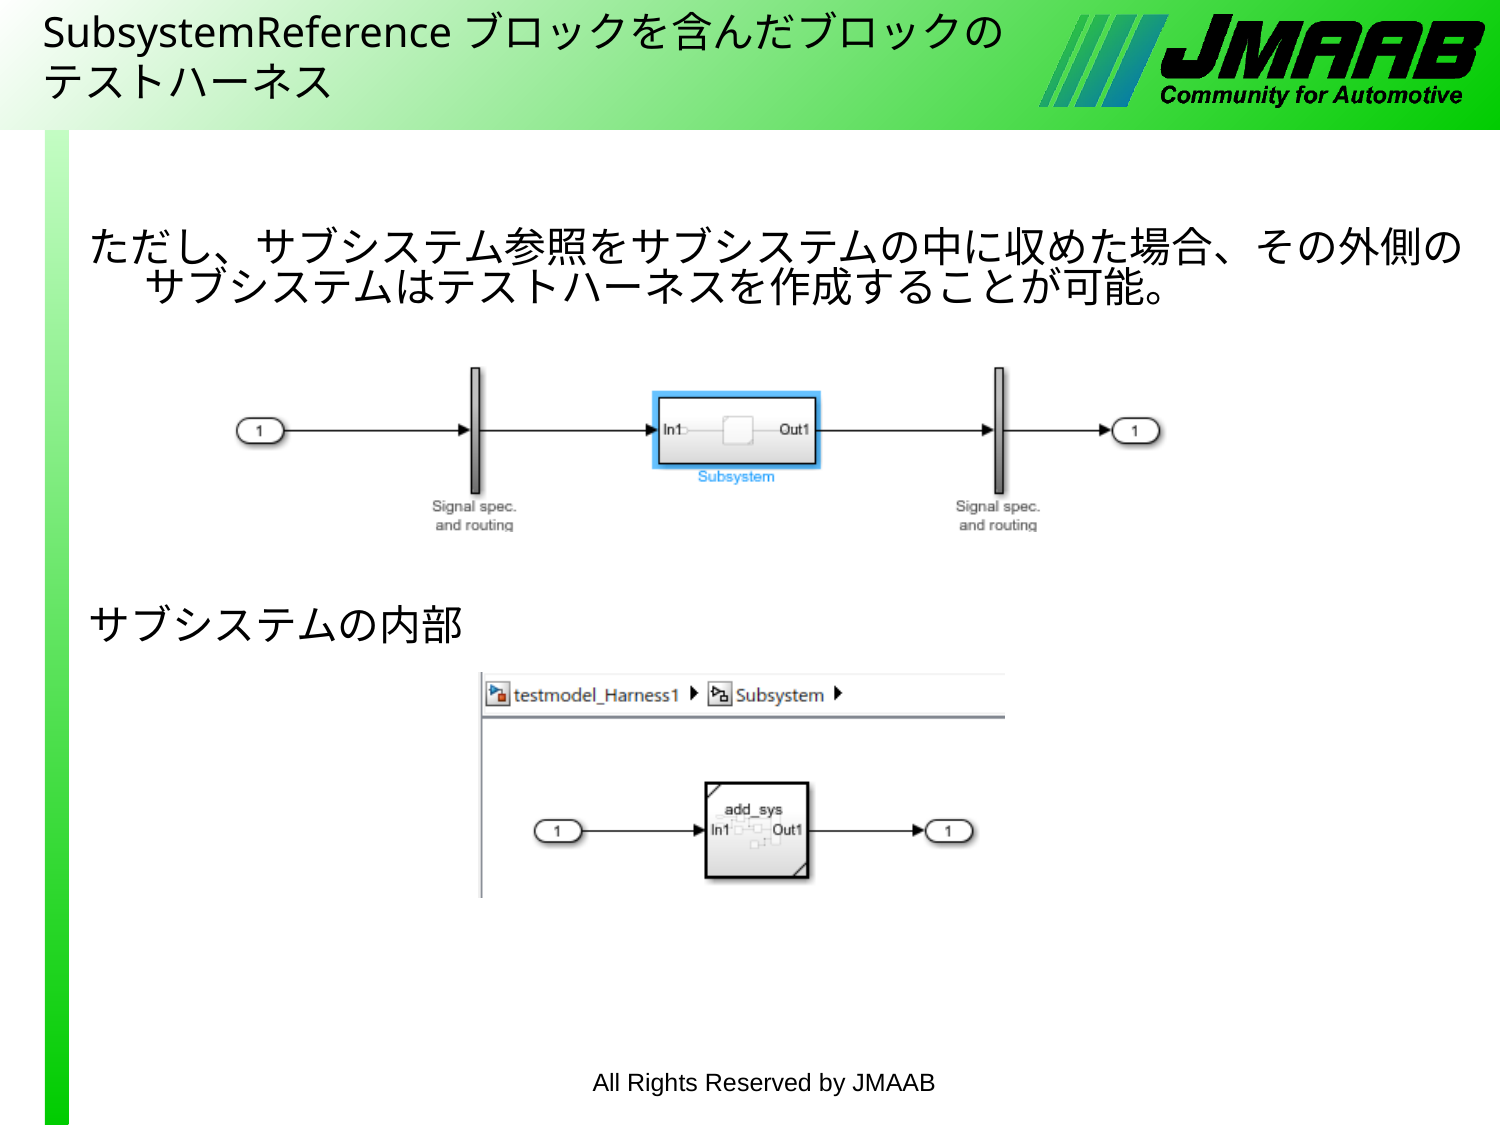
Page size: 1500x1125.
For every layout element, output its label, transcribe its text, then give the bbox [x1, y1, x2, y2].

title SubsystemReferenceブロックを含んだブロックのテストハーネス [27, 21, 1057, 91]
list ただし、サブシステム参照をサブシステムの中に収めた場合、その外側のサブシステムはテストハーネスを作成することが可能。 サブシステムの内部 [73, 222, 1500, 1041]
picture [478, 672, 1006, 899]
picture [1036, 11, 1486, 109]
picture [212, 365, 1187, 532]
